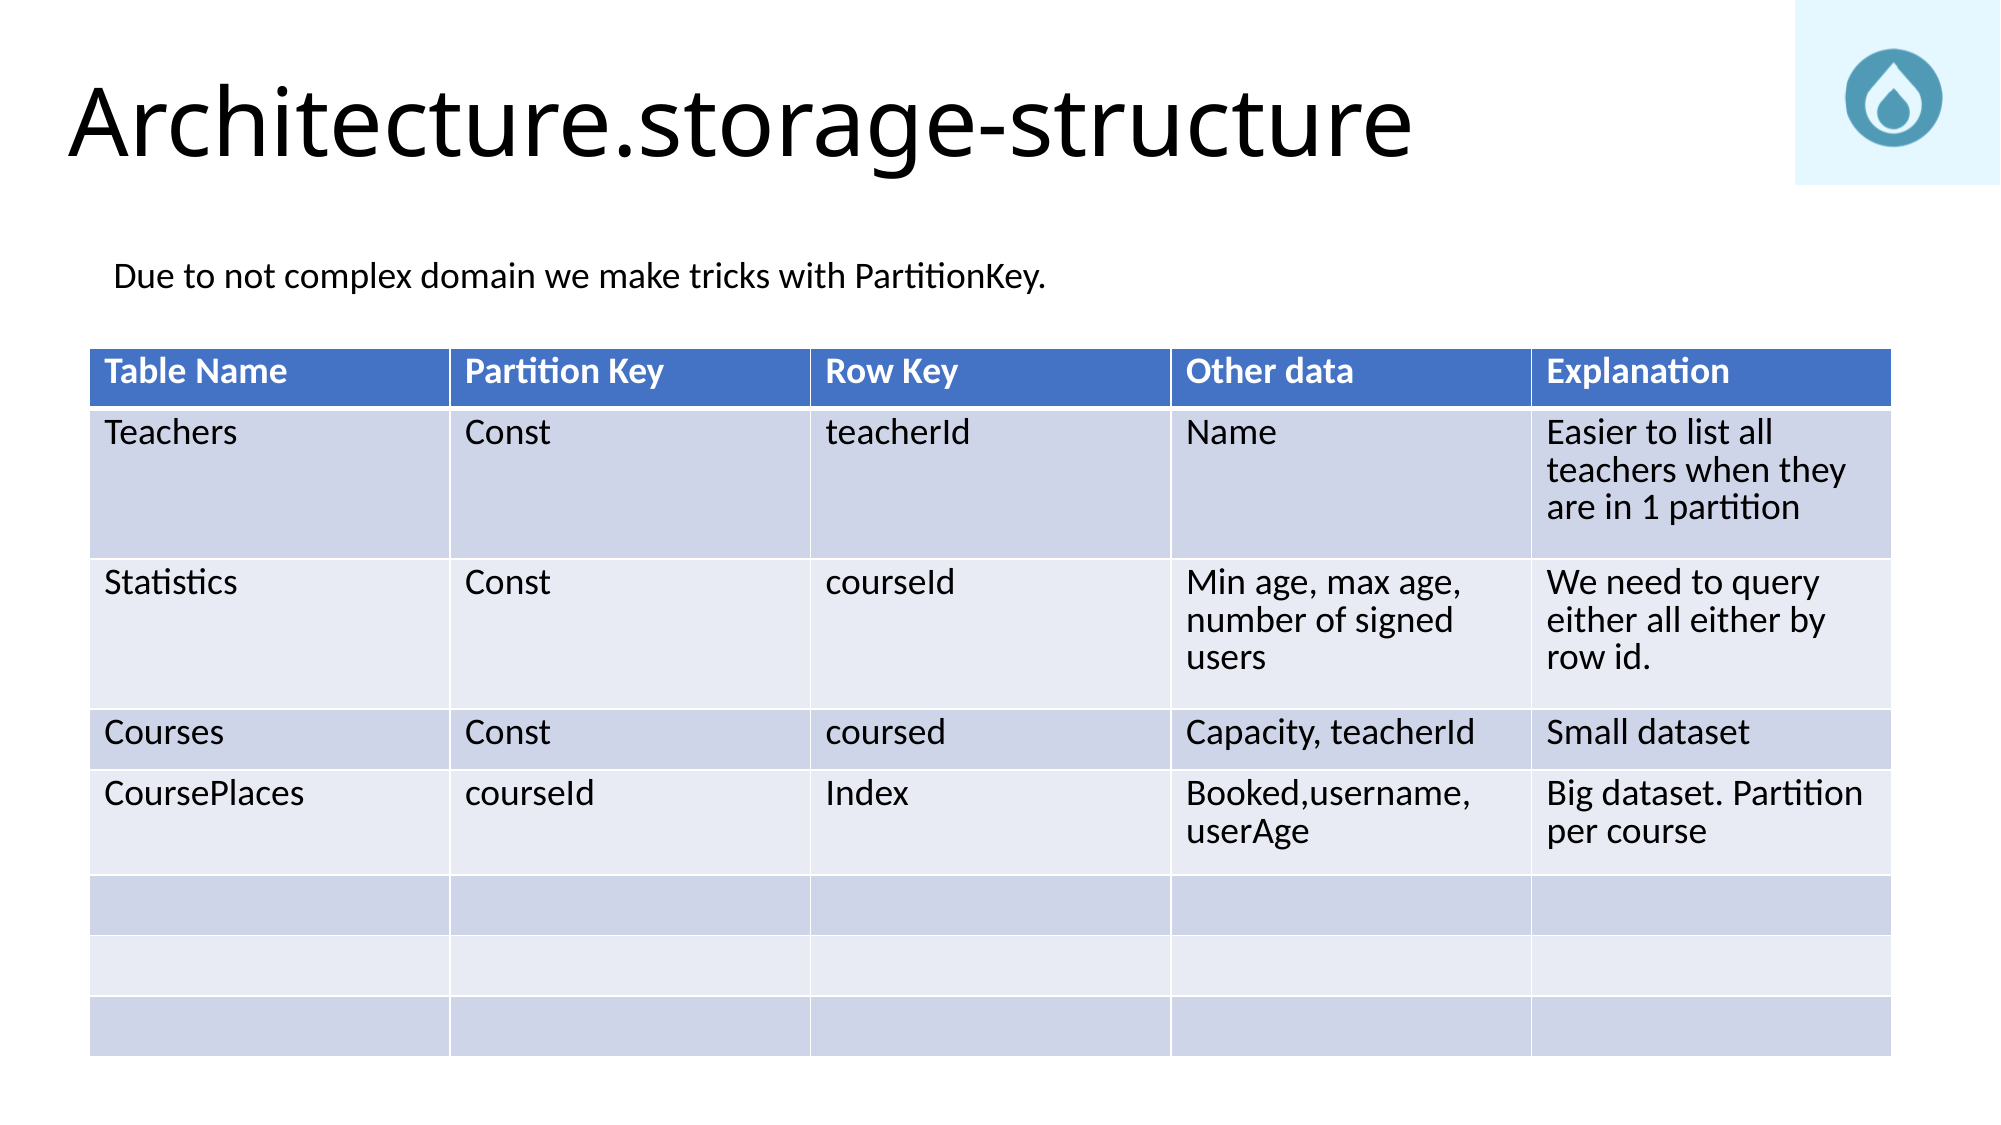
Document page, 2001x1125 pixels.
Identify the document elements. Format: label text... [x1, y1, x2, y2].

table_cell Const [451, 411, 810, 558]
table_cell [1532, 936, 1891, 995]
table_cell [90, 876, 449, 935]
picture [1795, 0, 2000, 185]
table_header Table Name [90, 349, 449, 406]
table_cell Index [811, 771, 1170, 874]
table_cell courseId [811, 560, 1170, 708]
table_cell Big dataset. Partition per course [1532, 771, 1891, 874]
table_header Other data [1172, 349, 1531, 406]
table_cell [1172, 936, 1531, 995]
table_header Explanation [1532, 349, 1891, 406]
title Architecture.storage-structure [0, 10, 1484, 185]
table_cell Courses [90, 710, 449, 769]
table_cell teacherId [811, 411, 1170, 558]
table_cell Capacity, teacherId [1172, 710, 1531, 769]
table_cell Name [1172, 411, 1531, 558]
table_cell [451, 936, 810, 995]
table_cell [1532, 876, 1891, 935]
table_cell We need to query either all either by row id. [1532, 560, 1891, 708]
table_cell Booked,username, userAge [1172, 771, 1531, 874]
table_cell Const [451, 560, 810, 708]
table_cell [1532, 997, 1891, 1056]
table_cell [811, 876, 1170, 935]
table_cell Min age, max age, number of signed users [1172, 560, 1531, 708]
table_cell Statistics [90, 560, 449, 708]
table_cell [811, 936, 1170, 995]
table_header Row Key [811, 349, 1170, 406]
table_cell [451, 876, 810, 935]
table_cell Const [451, 710, 810, 769]
table_cell courseId [451, 771, 810, 874]
table_cell [811, 997, 1170, 1056]
table_cell [90, 936, 449, 995]
table_cell CoursePlaces [90, 771, 449, 874]
table_cell [451, 997, 810, 1056]
table_cell [1172, 997, 1531, 1056]
table_cell Small dataset [1532, 710, 1891, 769]
table_cell [1172, 876, 1531, 935]
table_header Partition Key [451, 349, 810, 406]
table_cell [90, 997, 449, 1056]
table_cell coursed [811, 710, 1170, 769]
table_cell Teachers [90, 411, 449, 558]
text_box Due to not complex domain we make tricks with PartitionKey. [98, 243, 1063, 304]
table_cell Easier to list all teachers when they are in 1 partition [1532, 411, 1891, 558]
